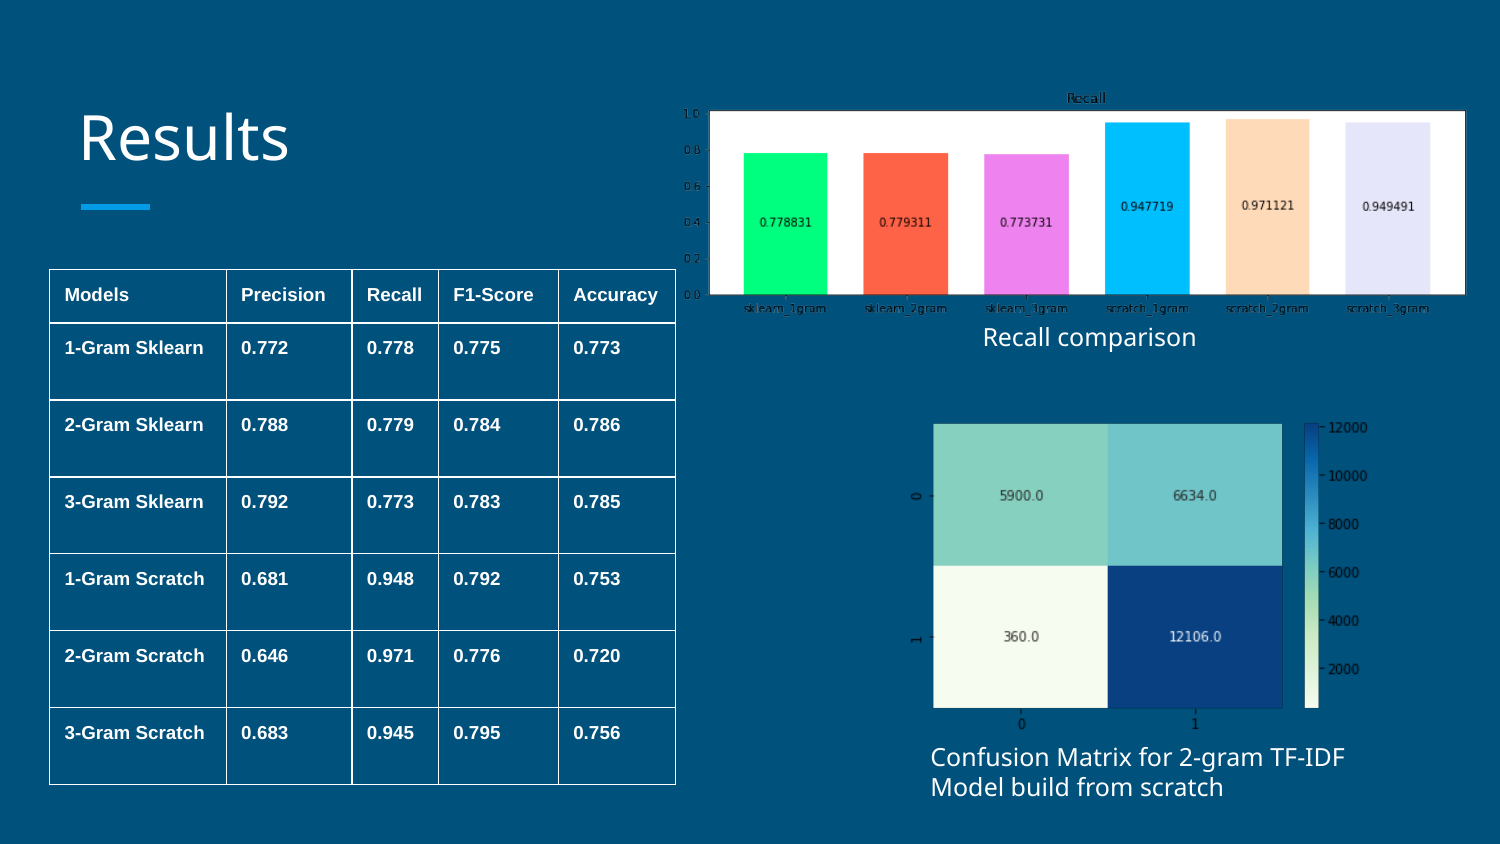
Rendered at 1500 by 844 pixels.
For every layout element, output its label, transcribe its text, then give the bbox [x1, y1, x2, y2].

table_cell 0.779 [353, 401, 438, 476]
title Results [63, 75, 1437, 188]
table_cell 0.784 [439, 401, 558, 476]
text_box Confusion Matrix for 2-gram TF-IDF Model build from scratch [915, 745, 1361, 817]
table_cell 0.681 [227, 554, 351, 630]
table_cell 0.772 [227, 324, 351, 399]
table_cell 0.773 [353, 478, 438, 553]
table_cell 1-Gram Sklearn [50, 324, 226, 399]
table_cell 0.792 [227, 478, 351, 553]
table_header Recall [353, 270, 438, 322]
table_cell 0.788 [227, 401, 351, 476]
table_cell 0.971 [353, 631, 438, 707]
table_cell 0.775 [439, 324, 558, 399]
table_cell 1-Gram Scratch [50, 554, 226, 630]
table_cell 0.720 [559, 631, 675, 707]
table_cell 0.785 [559, 478, 675, 553]
picture [1305, 424, 1318, 708]
table_cell 0.945 [353, 708, 438, 784]
table_cell 0.948 [353, 554, 438, 630]
table_cell 0.783 [439, 478, 558, 553]
table_cell 0.756 [559, 708, 675, 784]
table_cell 2-Gram Sklearn [50, 401, 226, 476]
table_header Models [50, 270, 226, 322]
table_header Precision [227, 270, 351, 322]
text_box Recall comparison [967, 331, 1457, 367]
table_cell 3-Gram Sklearn [50, 478, 226, 553]
table_cell 0.778 [353, 324, 438, 399]
table_cell 2-Gram Scratch [50, 631, 226, 707]
table_cell 0.795 [439, 708, 558, 784]
picture [708, 110, 1466, 295]
table_cell 0.792 [439, 554, 558, 630]
table_cell 0.683 [227, 708, 351, 784]
picture [934, 424, 1282, 708]
table_cell 3-Gram Scratch [50, 708, 226, 784]
table_header Accuracy [559, 270, 670, 322]
table_cell 0.786 [559, 401, 675, 476]
table_cell 0.753 [559, 554, 675, 630]
table_cell 0.646 [227, 631, 351, 707]
table_header F1-Score [439, 270, 558, 322]
table_cell 0.776 [439, 631, 558, 707]
table_cell 0.773 [559, 324, 675, 399]
